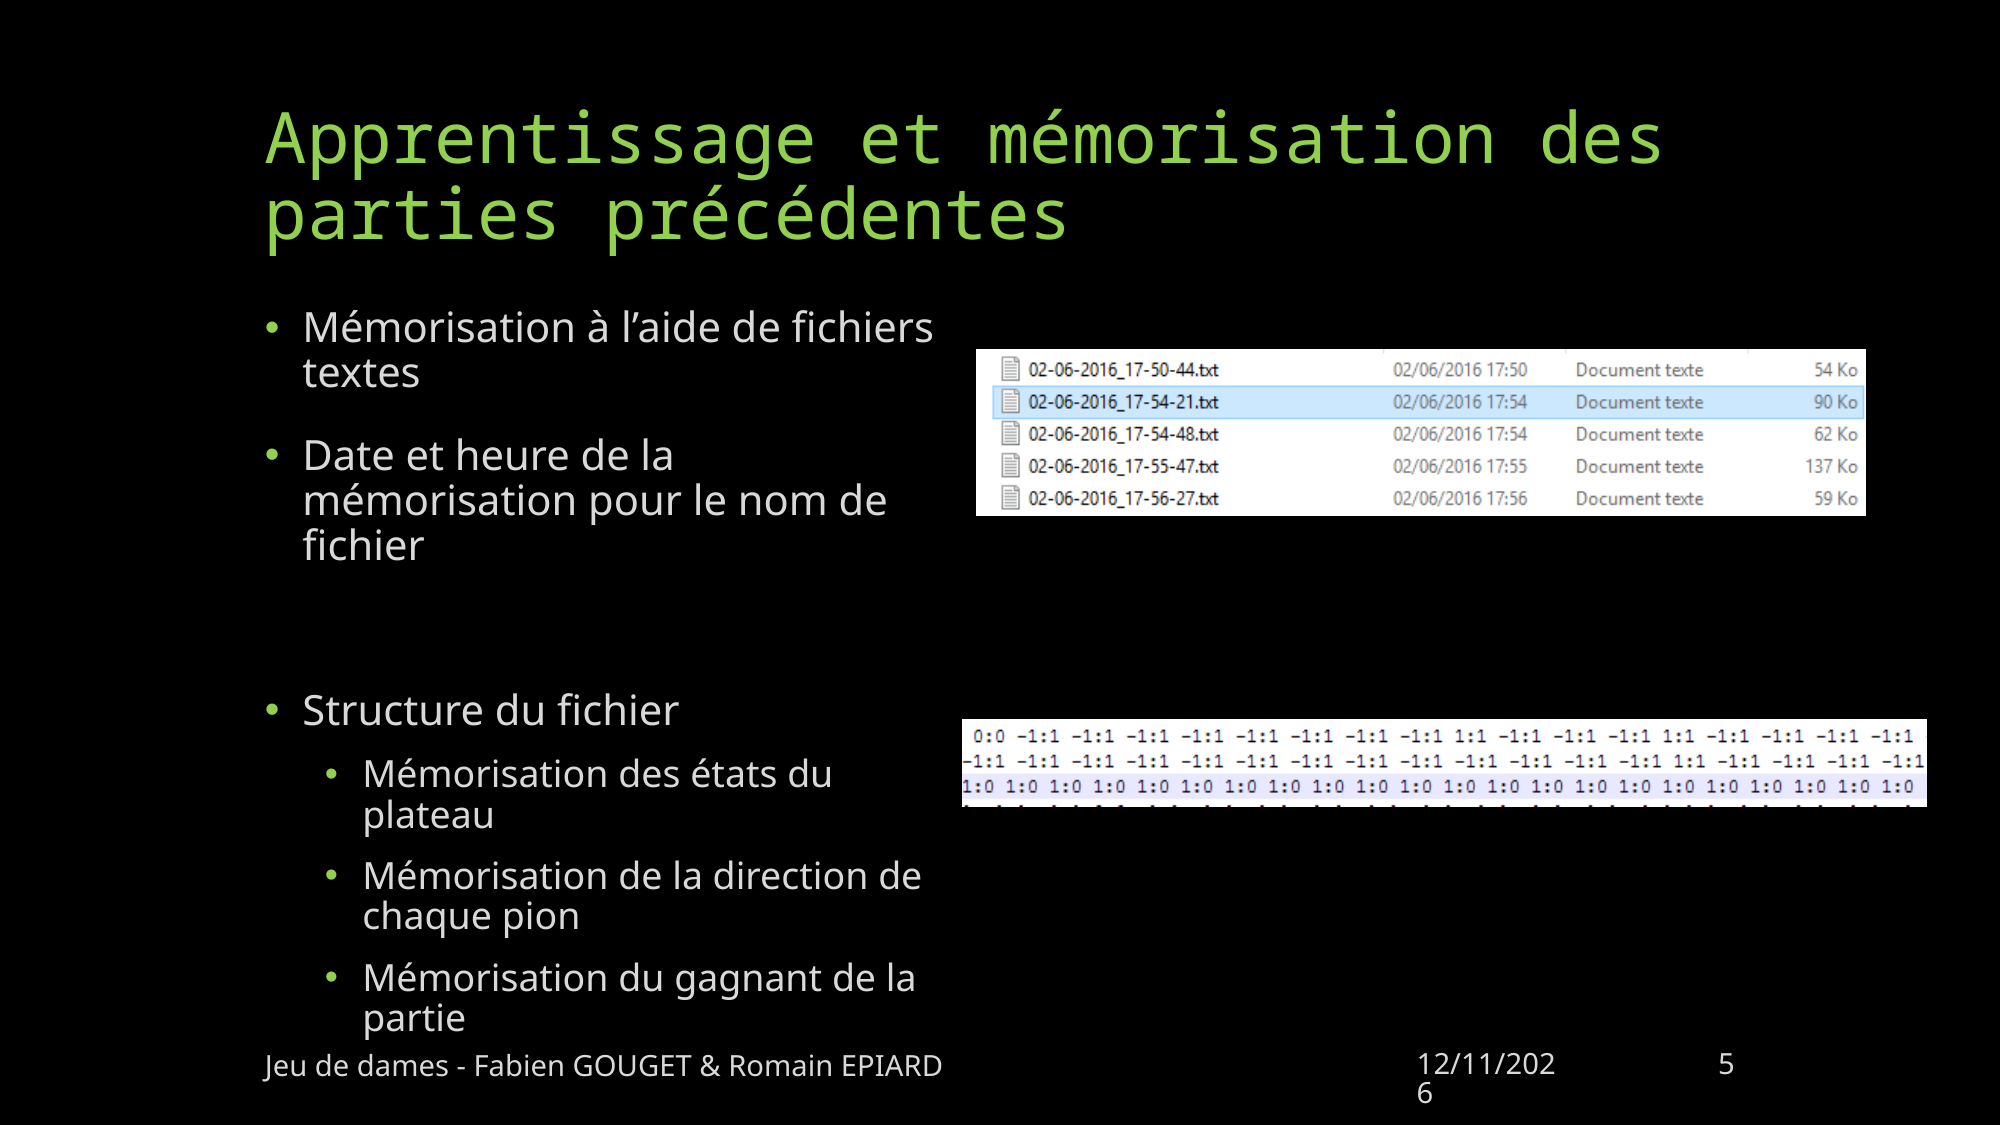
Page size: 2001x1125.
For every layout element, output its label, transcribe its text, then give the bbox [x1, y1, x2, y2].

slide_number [1401, 1043, 1575, 1086]
footer Jeu de dames - Fabien GOUGET & Romain EPIARD [249, 1043, 1379, 1086]
title Apprentissage et mémorisation des parties précédentes [249, 75, 1750, 263]
slide_number 5 [1612, 1043, 1750, 1086]
picture [962, 719, 1927, 807]
list Mémorisation à l’aide de fichiers textes Date et heure de la mémorisation pour le nom de fichier Structure du fichier Mémorisation des états du plateau Mémorisation de la direction de chaque pion Mémorisation du gagnant de la partie [249, 299, 963, 1000]
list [976, 349, 1866, 516]
